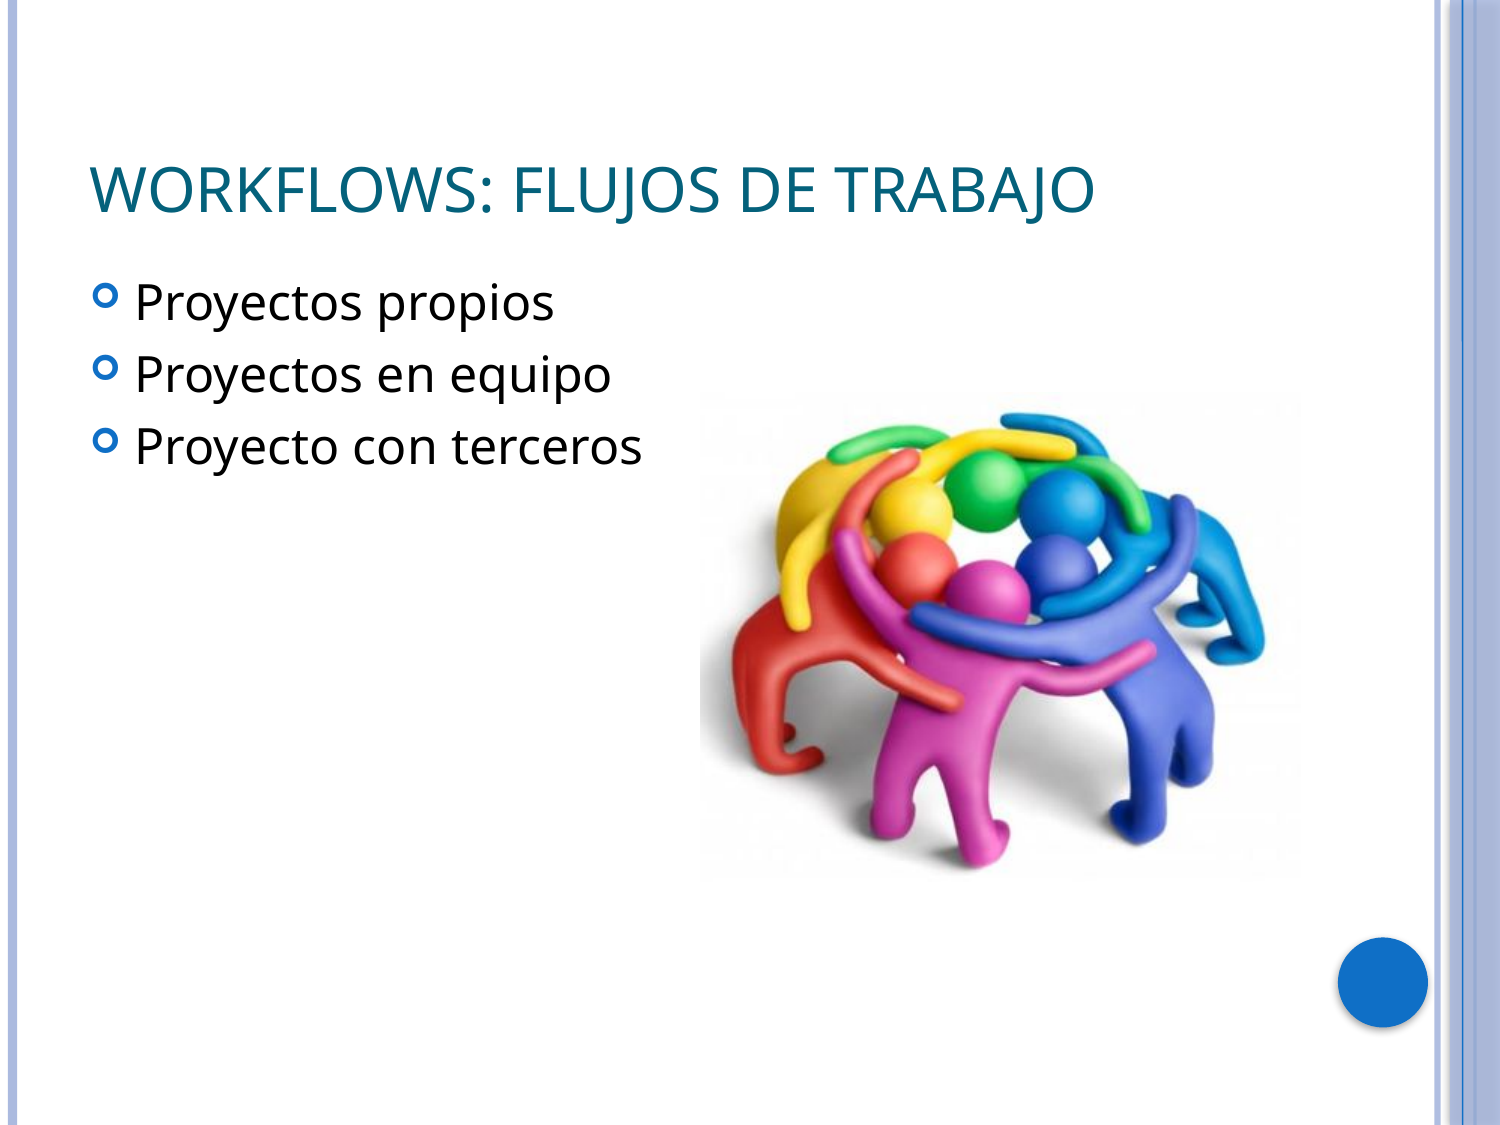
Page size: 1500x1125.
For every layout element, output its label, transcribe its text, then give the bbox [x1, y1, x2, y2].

list Proyectos propios Proyectos en equipo Proyecto con terceros [75, 262, 675, 1013]
title Workflows: Flujos de trabajo [75, 45, 1300, 233]
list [699, 392, 1301, 883]
